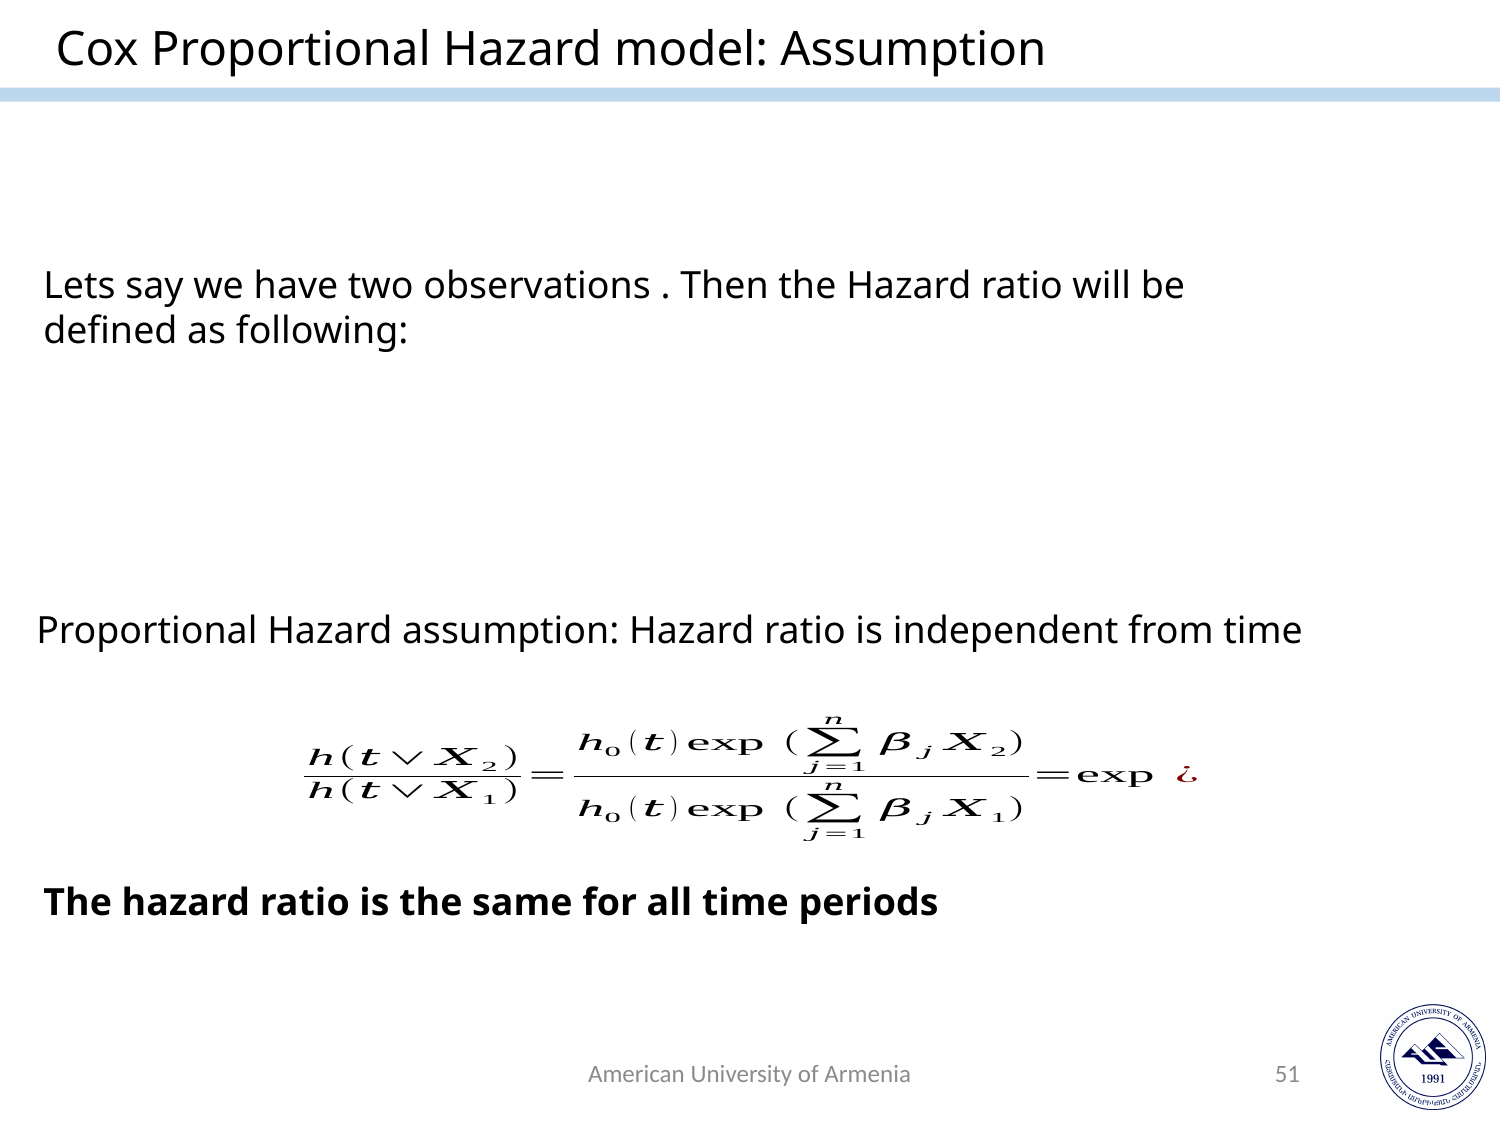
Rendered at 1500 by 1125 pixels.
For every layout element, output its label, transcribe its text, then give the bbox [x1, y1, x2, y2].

picture [1380, 1004, 1486, 1110]
slide_number 51 [1059, 1042, 1316, 1103]
title Cox Proportional Hazard model: Assumption [40, 16, 1357, 84]
text_box Proportional Hazard assumption: Hazard ratio is independent from time [21, 598, 1369, 659]
text_box The hazard ratio is the same for all time periods [28, 870, 1276, 930]
footer American University of Armenia [496, 1042, 1004, 1103]
